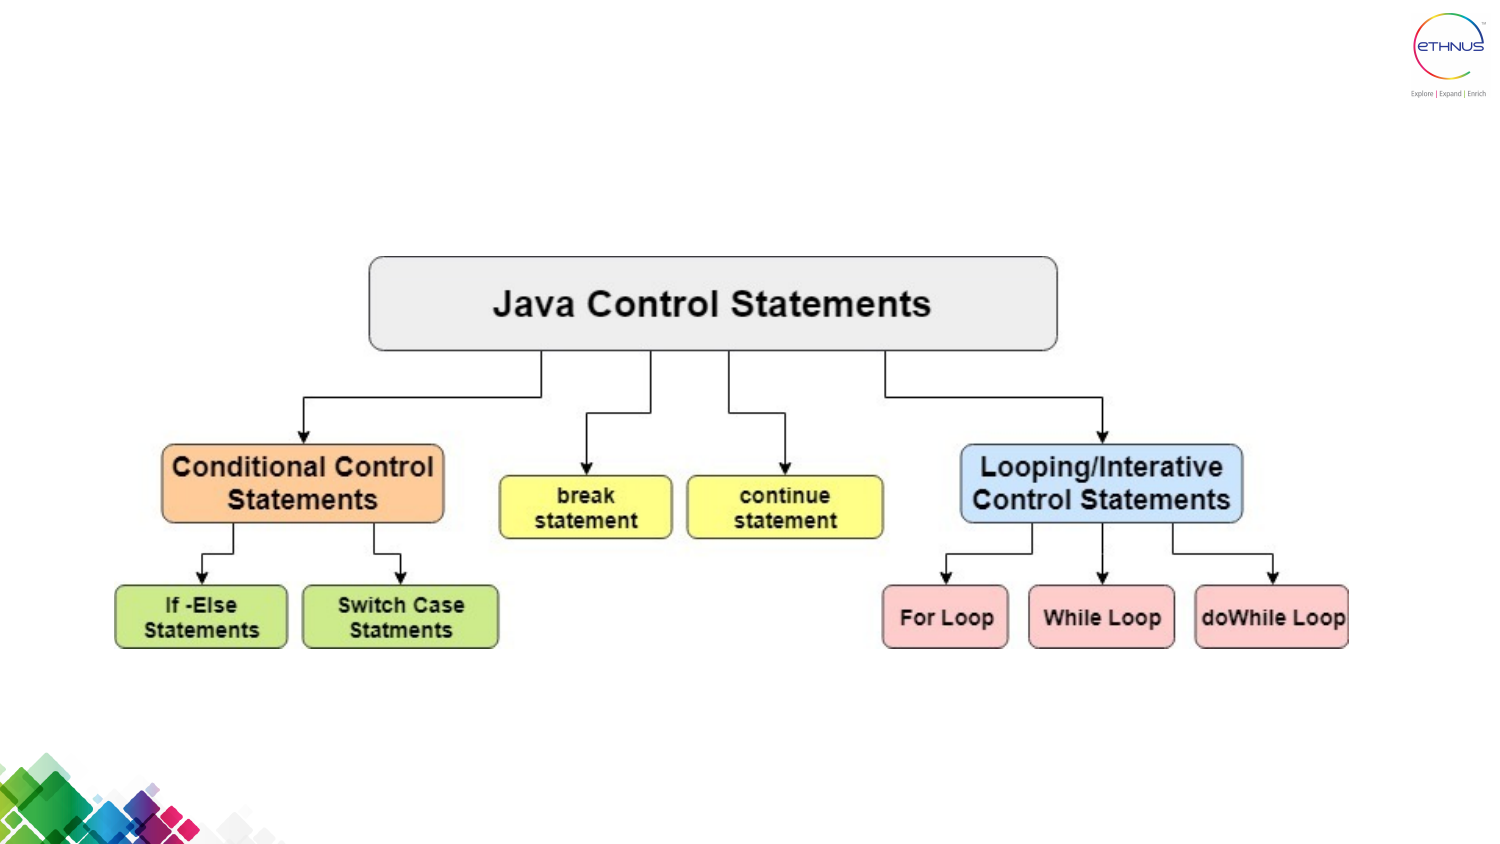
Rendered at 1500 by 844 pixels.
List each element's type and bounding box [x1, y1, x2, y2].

picture [113, 255, 1349, 649]
picture [0, 744, 413, 844]
picture [1411, 12, 1491, 99]
